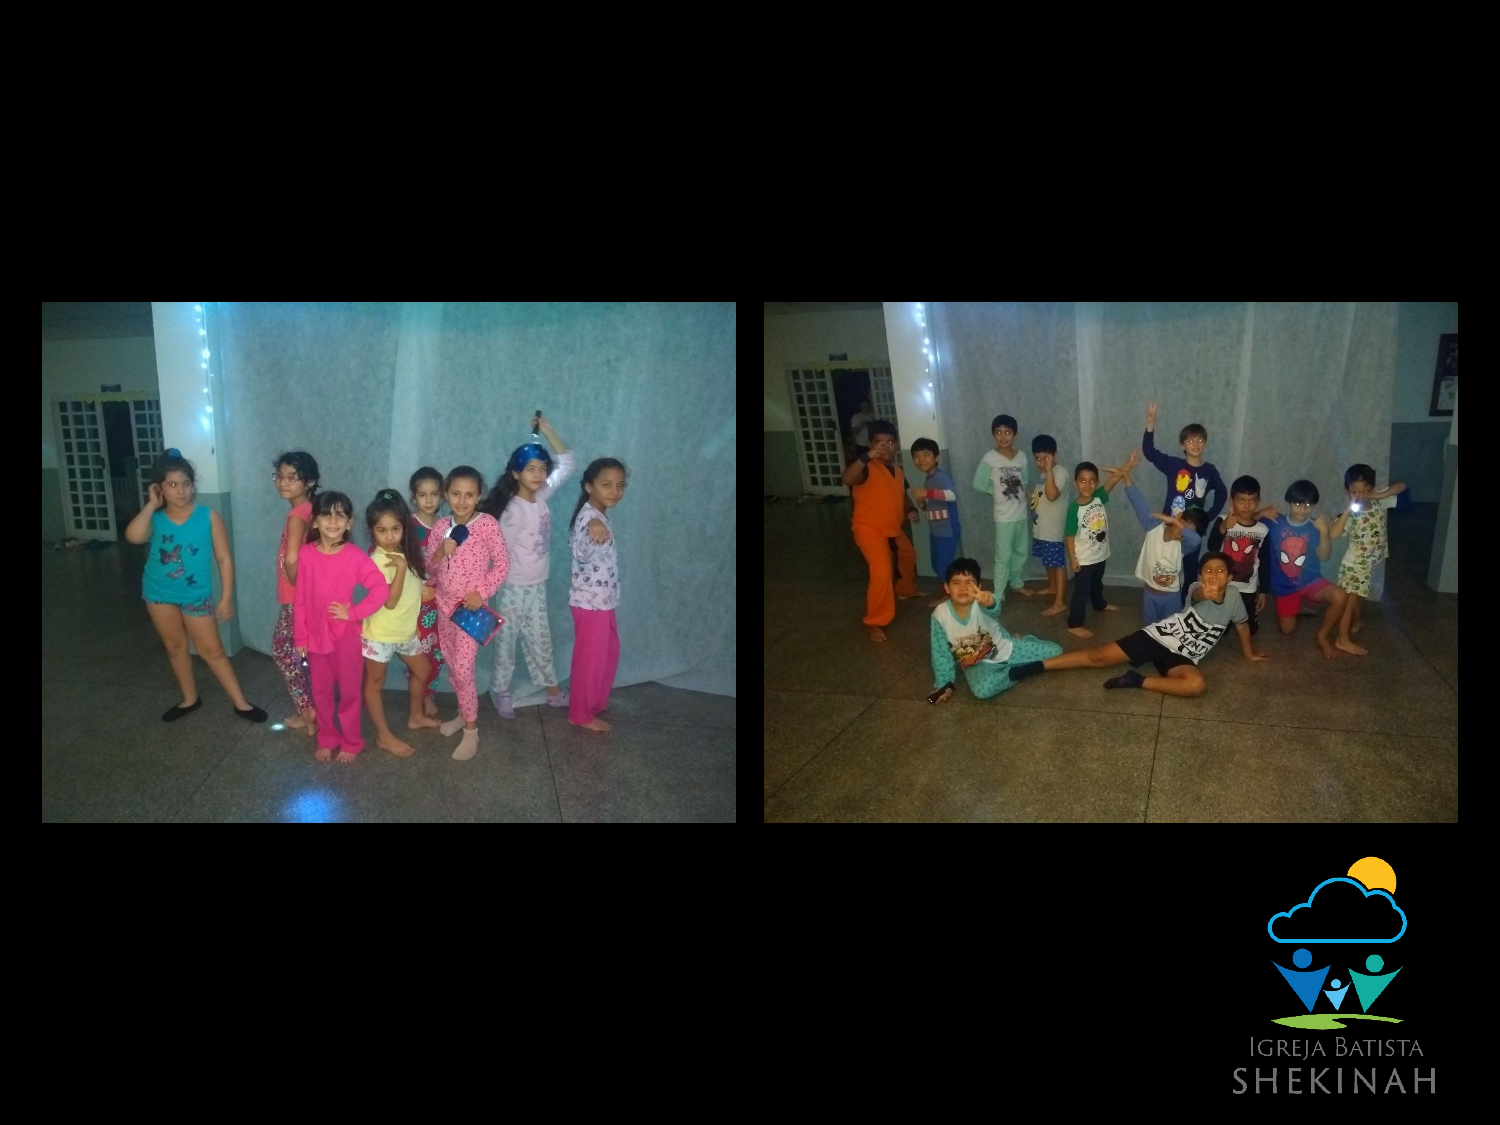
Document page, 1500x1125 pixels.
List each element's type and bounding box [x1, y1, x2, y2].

picture [763, 302, 1458, 823]
picture [42, 302, 736, 823]
picture [1153, 846, 1500, 1107]
